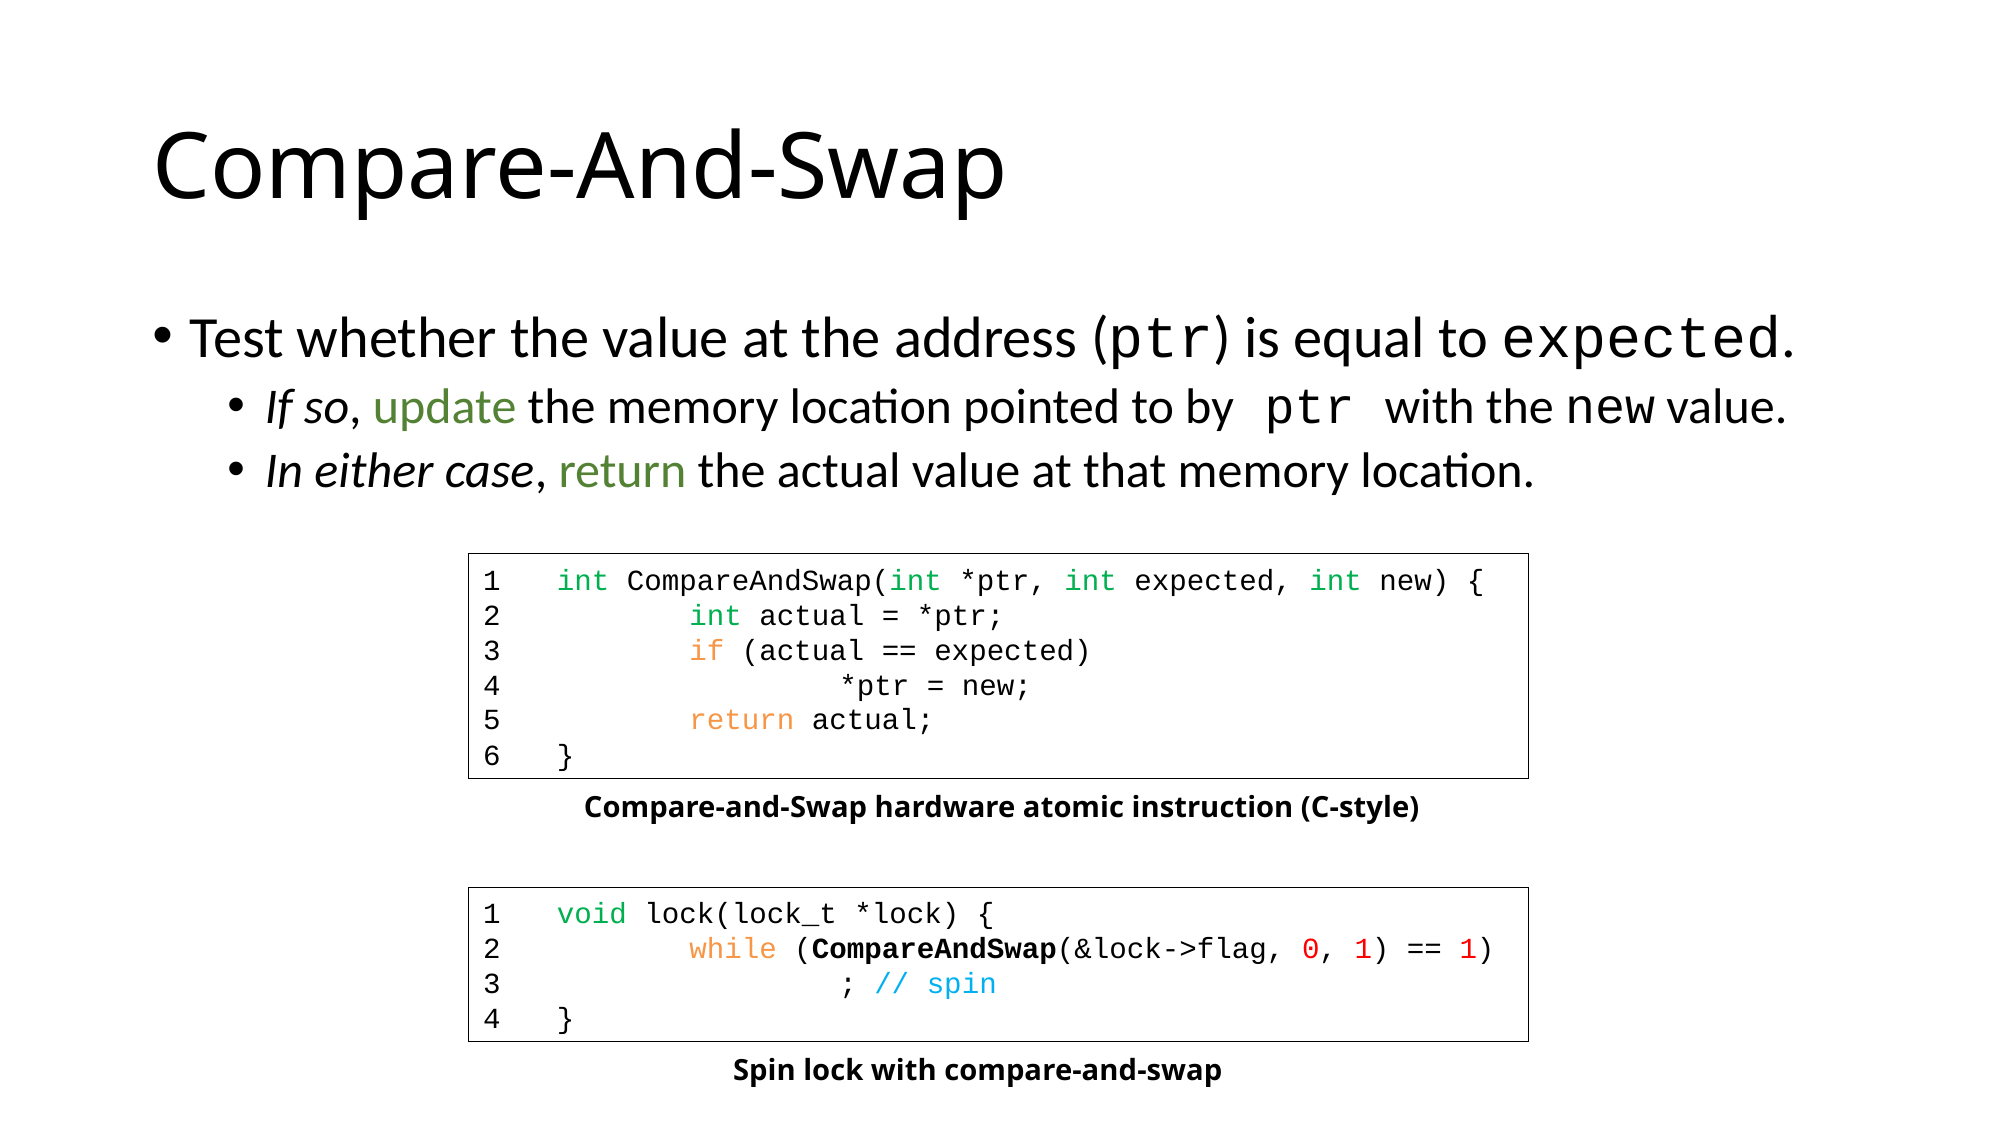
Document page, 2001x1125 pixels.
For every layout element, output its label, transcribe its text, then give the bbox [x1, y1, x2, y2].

text_box Compare-and-Swap hardware atomic instruction (C-style) [569, 780, 1435, 831]
text_box void lock(lock_t *lock) { while (CompareAndSwap(&lock->flag, 0, 1) == 1) ; // spin } [468, 887, 1529, 1042]
list Test whether the value at the address (ptr) is equal to expected. If so, update the memory location pointed to by ptr with the new value. In either case, return the actual value at that memory location. [137, 299, 1863, 1014]
text_box Spin lock with compare-and-swap [718, 1043, 1238, 1094]
title Compare-And-Swap [137, 59, 1863, 278]
text_box int CompareAndSwap(int *ptr, int expected, int new) { int actual = *ptr; if (actual == expected) *ptr = new; return actual; } [468, 553, 1529, 779]
